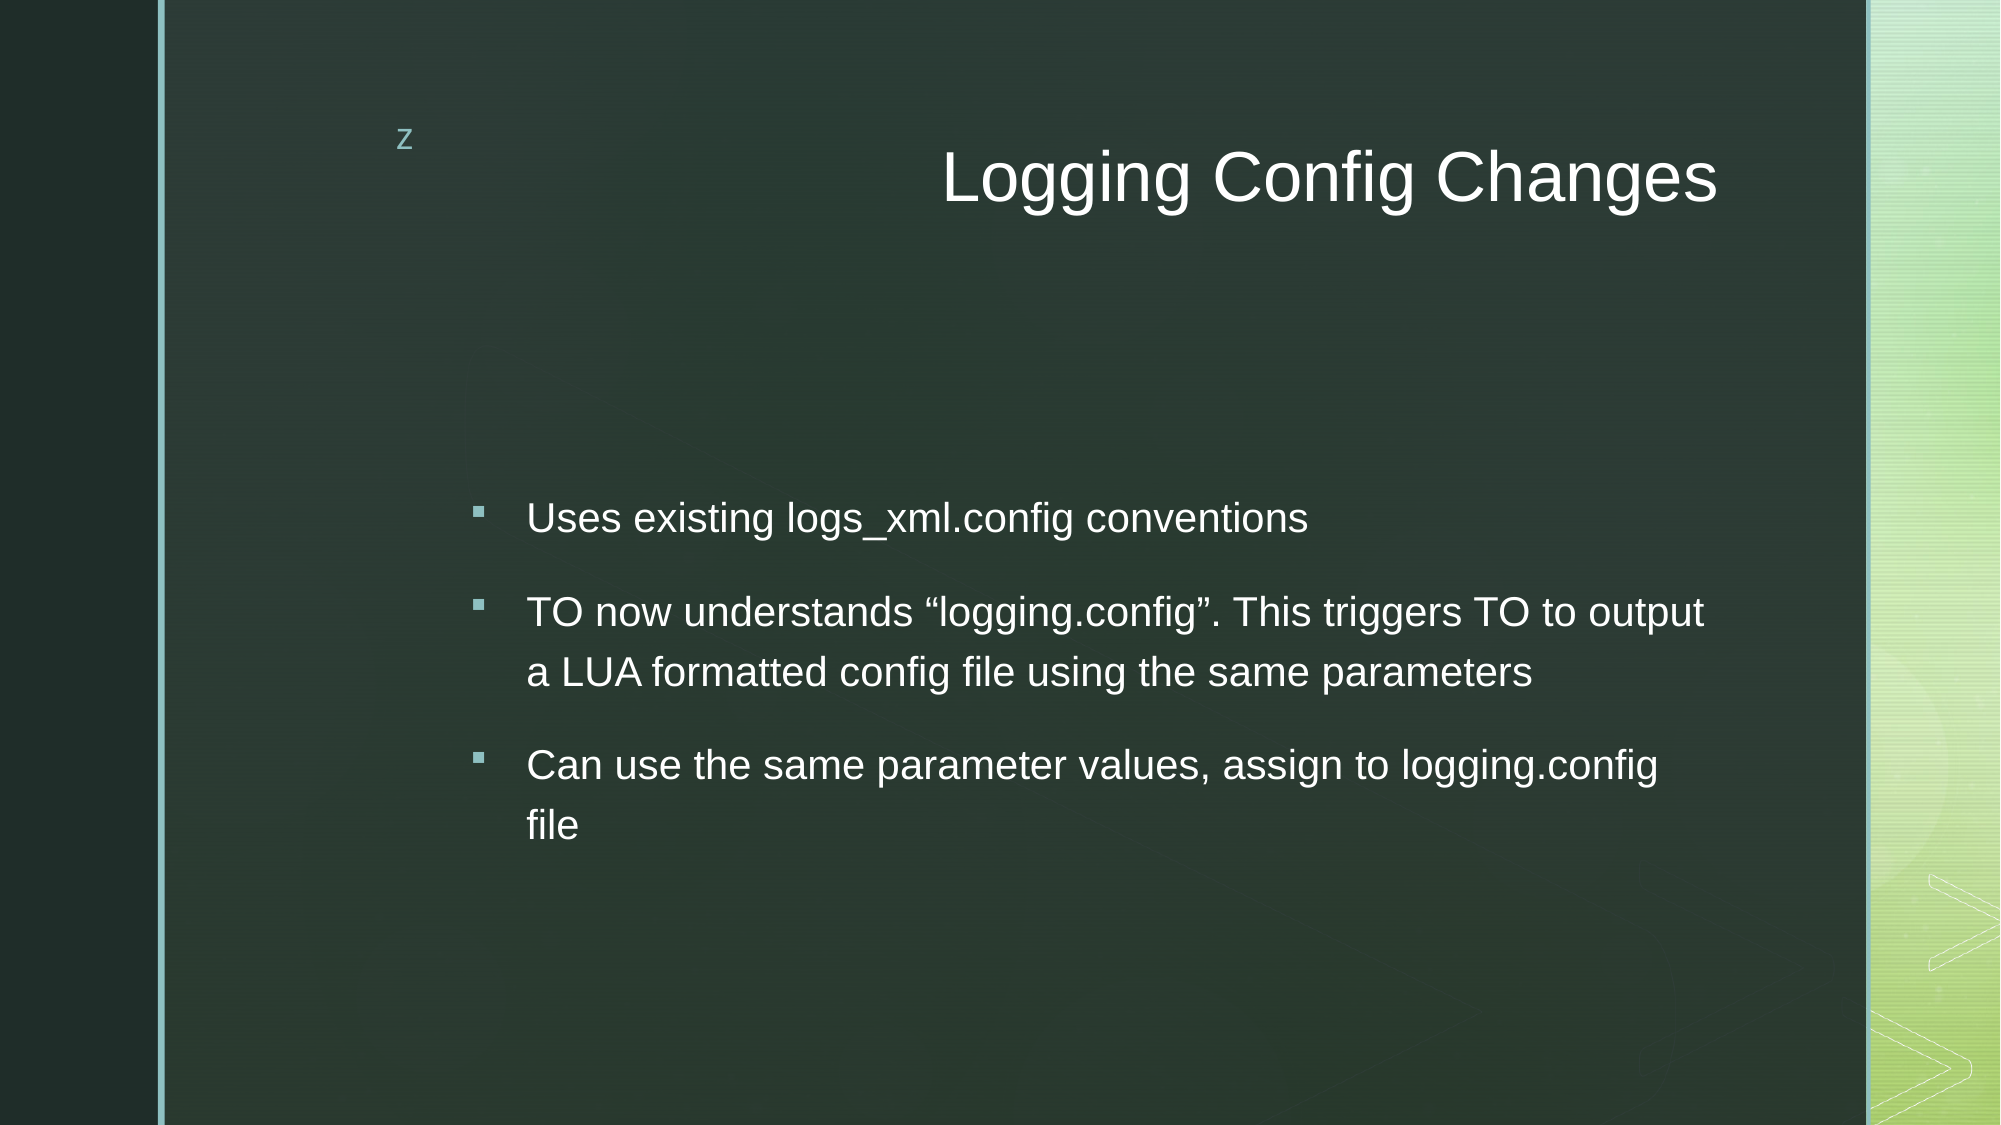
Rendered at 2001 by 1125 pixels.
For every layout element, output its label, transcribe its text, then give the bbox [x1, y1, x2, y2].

list Uses existing logs_xml.config conventions TO now understands “logging.config”. This triggers TO to output a LUA formatted config file using the same parameters Can use the same parameter values, assign to logging.config file [454, 336, 1734, 993]
title Logging Config Changes [428, 132, 1734, 310]
picture [1871, 0, 2001, 1125]
